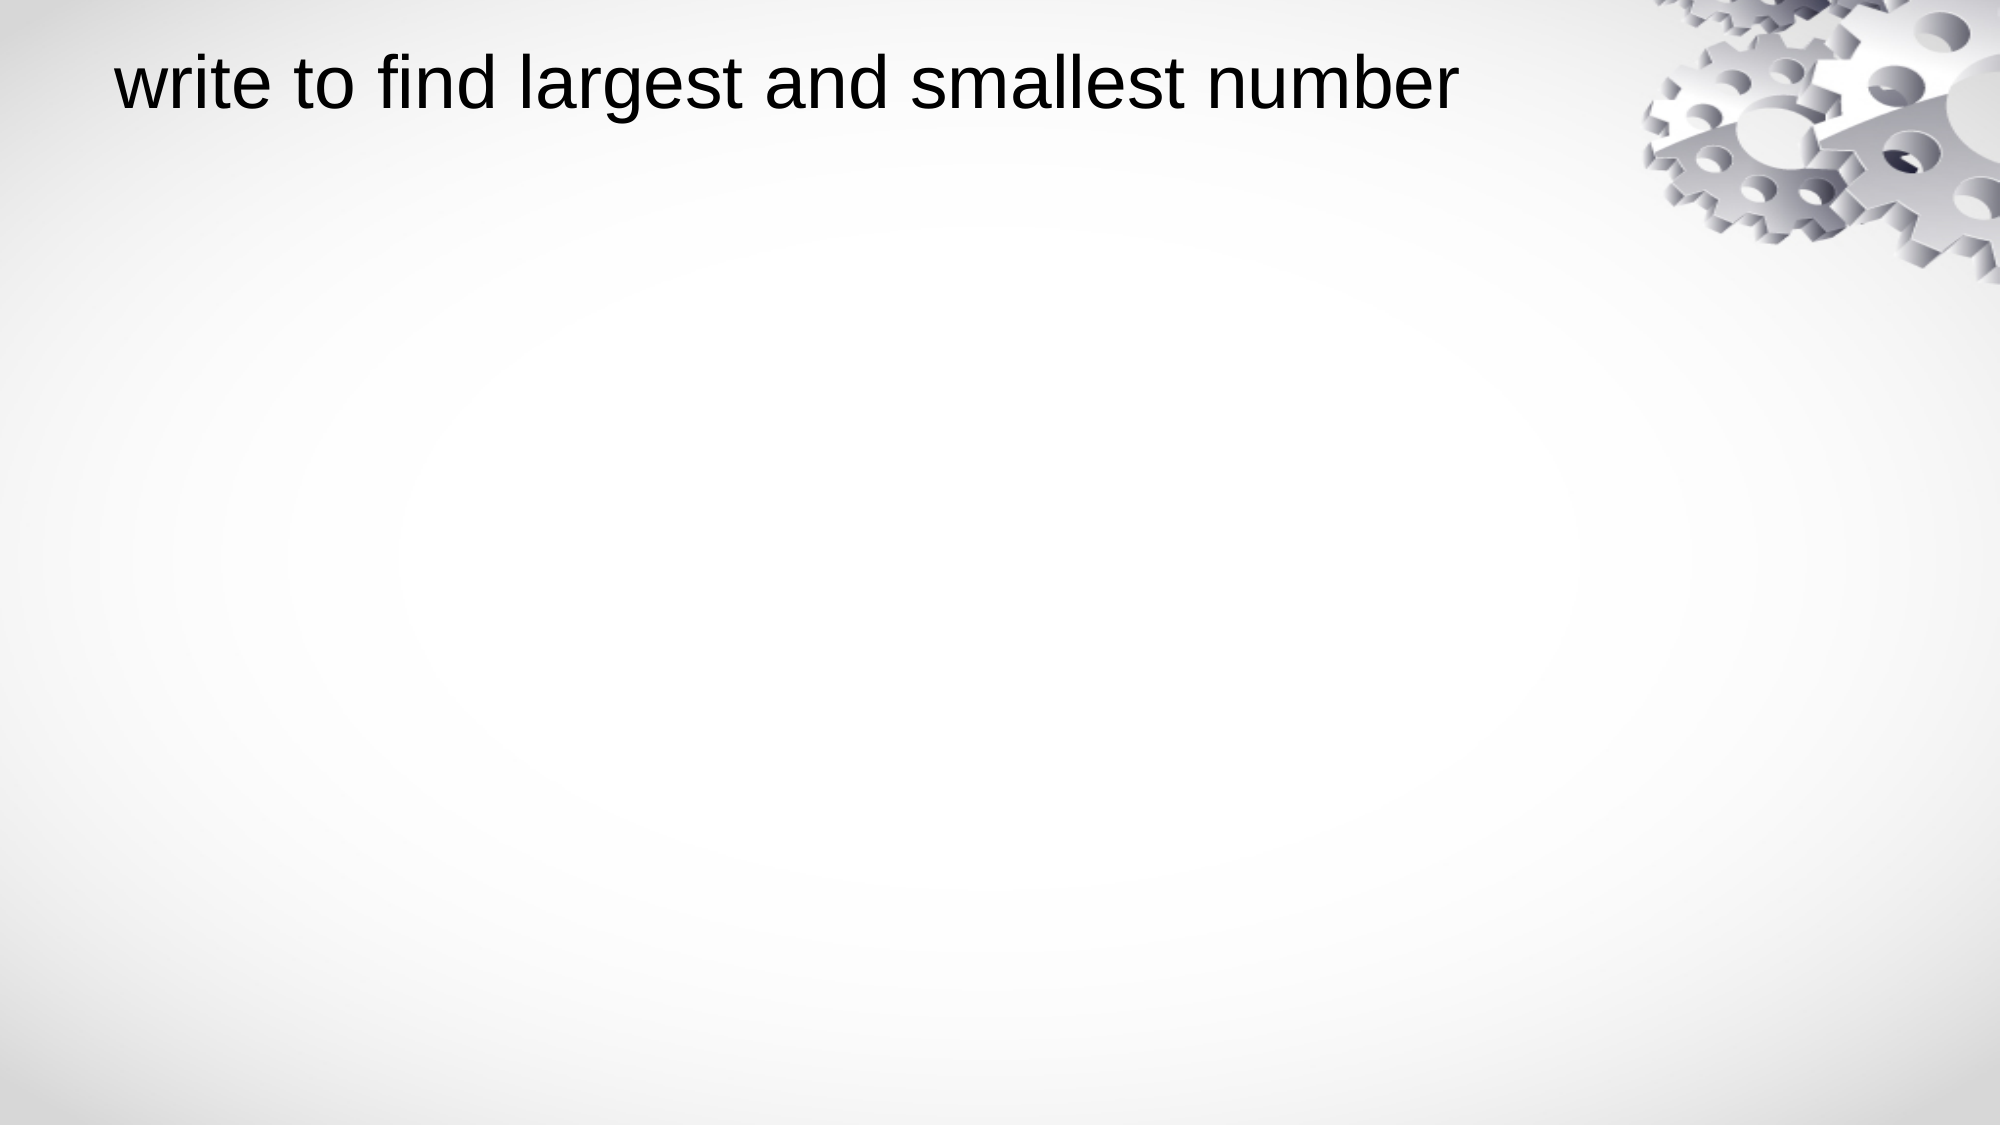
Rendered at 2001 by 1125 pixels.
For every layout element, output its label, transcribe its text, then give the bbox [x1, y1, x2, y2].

picture [0, 0, 2000, 1125]
title write to find largest and smallest number [99, 30, 1901, 127]
